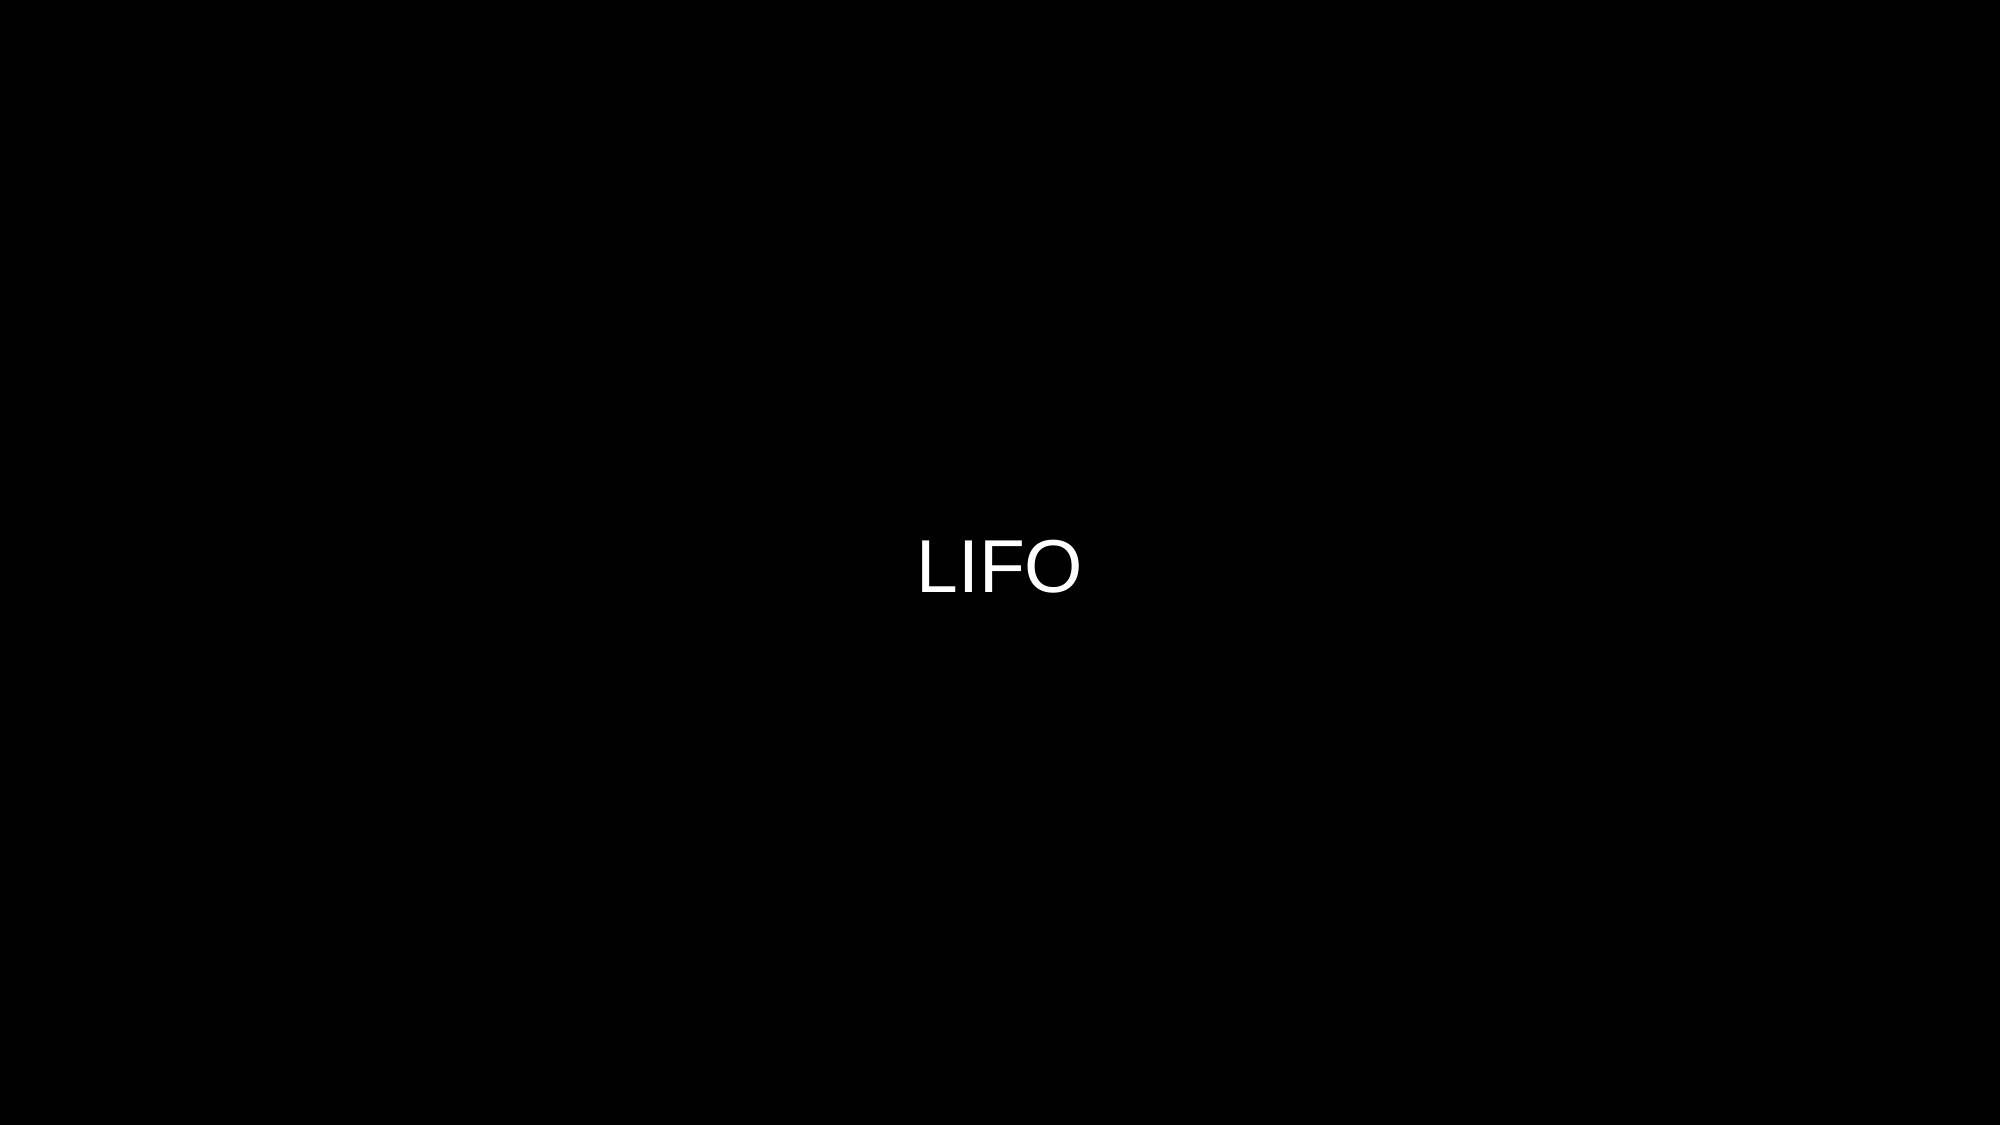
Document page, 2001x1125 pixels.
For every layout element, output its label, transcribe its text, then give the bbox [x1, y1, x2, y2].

title LIFO [68, 470, 1932, 655]
